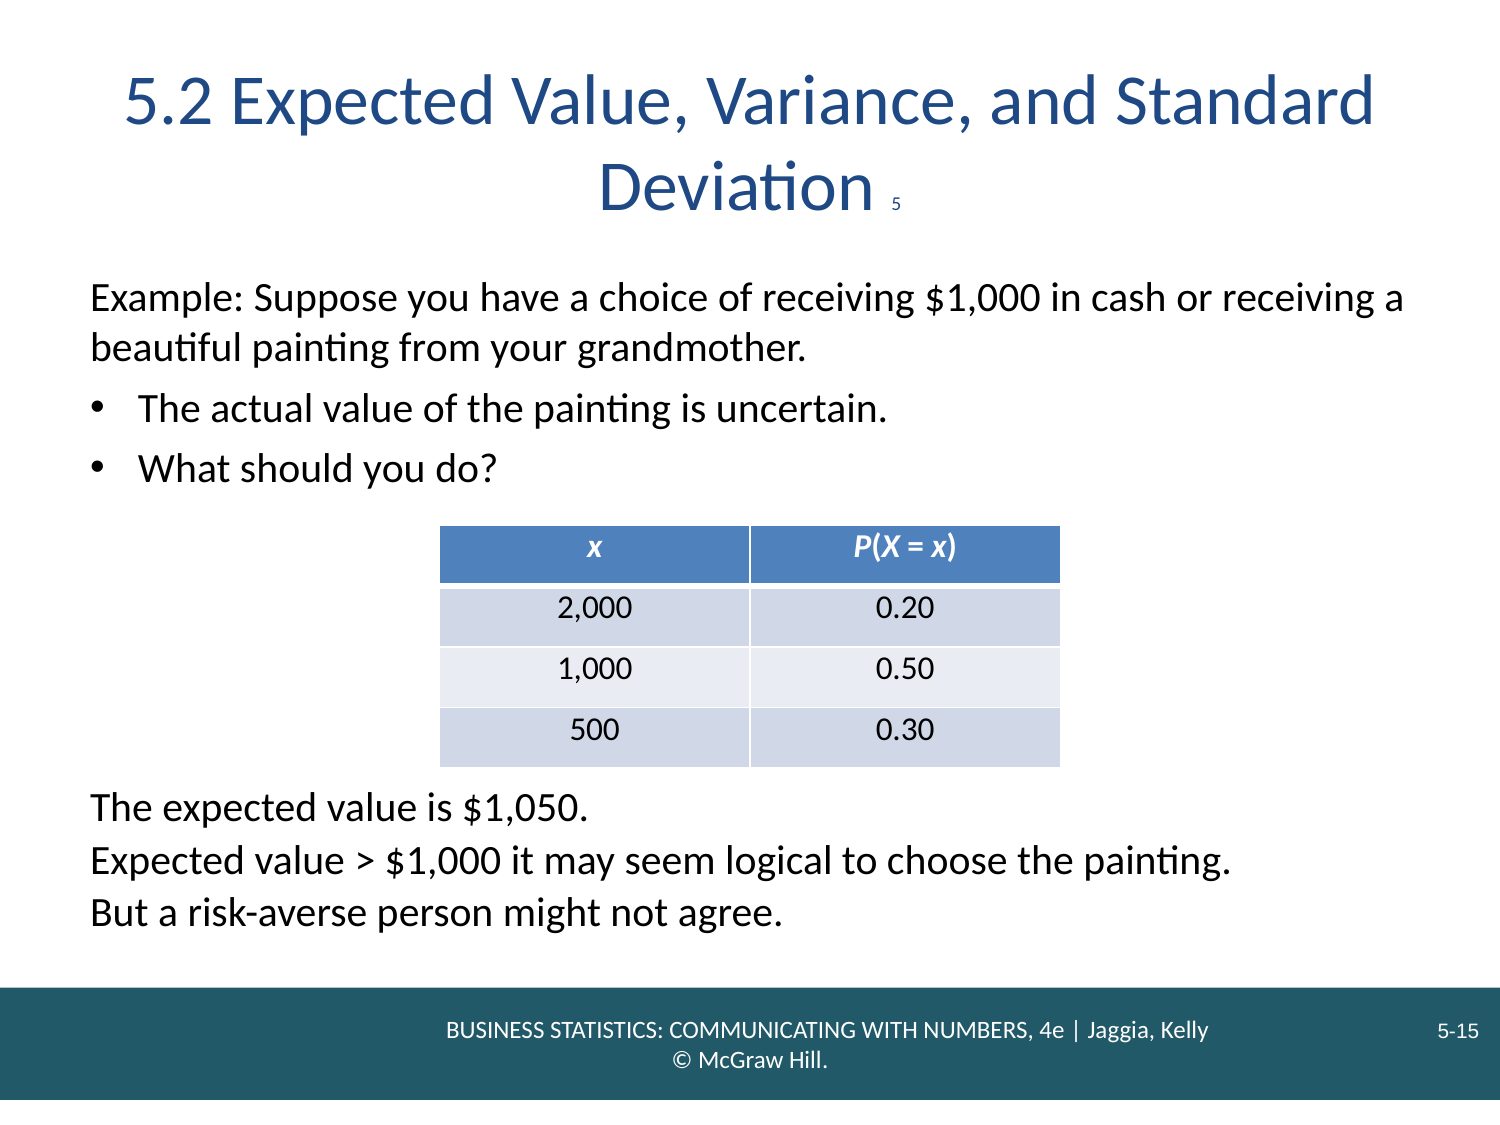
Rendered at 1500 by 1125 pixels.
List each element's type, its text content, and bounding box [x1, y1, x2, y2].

list Example: Suppose you have a choice of receiving $1,000 in cash or receiving a beautiful painting from your grandmother. The actual value of the painting is uncertain. What should you do? [75, 262, 1432, 506]
table_cell 0.50 [751, 648, 1060, 707]
table_cell 2,000 [440, 589, 749, 646]
table_cell 0.20 [751, 589, 1060, 646]
table_header x [440, 526, 749, 583]
table_cell 1,000 [440, 648, 749, 707]
list The expected value is $1,050. Expected value > $1,000 it may seem logical to choose the painting. But a risk-averse person might not agree. [75, 783, 1425, 977]
table_cell 0.30 [751, 708, 1060, 767]
table_header P(X = x) [751, 526, 1060, 583]
table_cell 500 [440, 708, 749, 767]
title 5.2 Expected Value, Variance, and Standard Deviation 5 [75, 45, 1425, 233]
